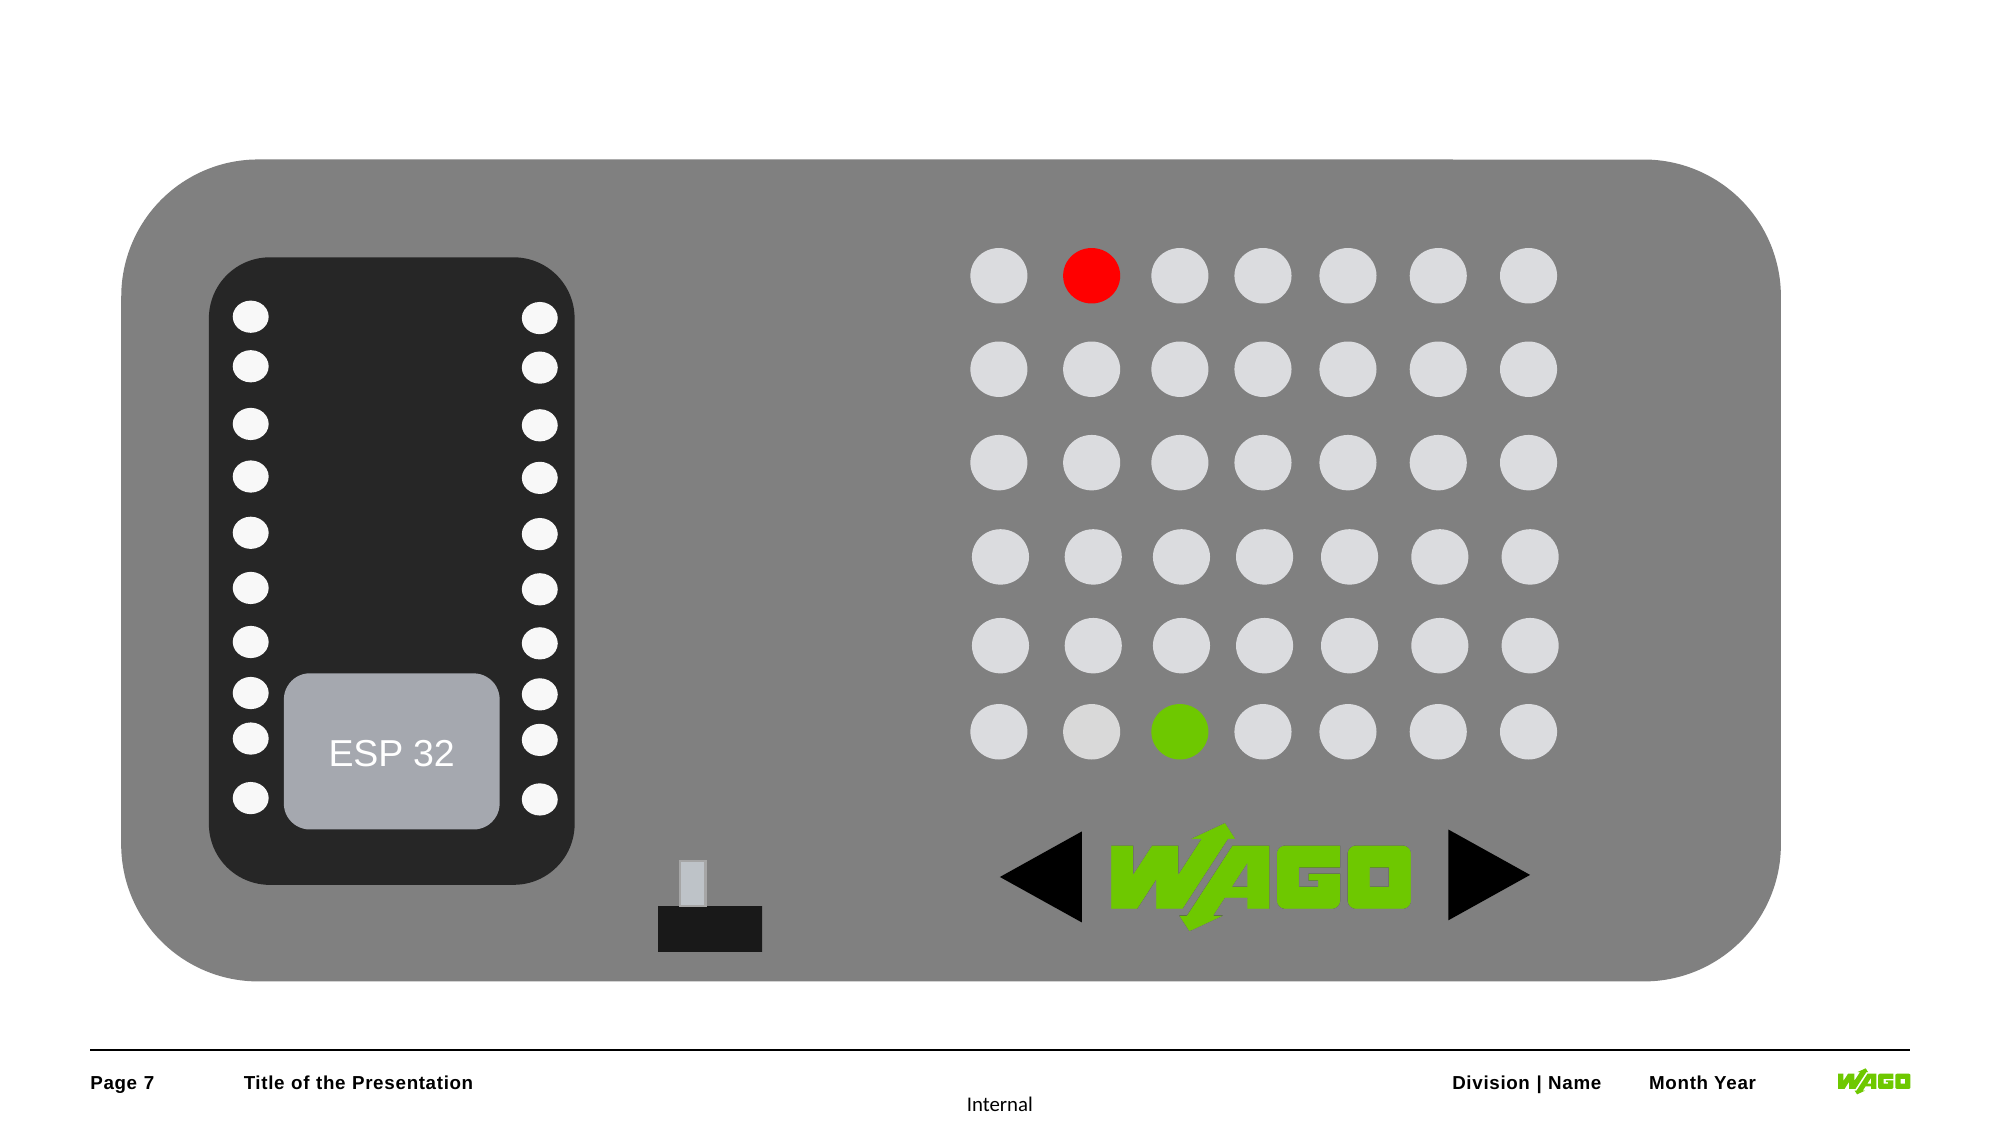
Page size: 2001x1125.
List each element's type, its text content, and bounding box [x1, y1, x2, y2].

text_box [520, 516, 559, 552]
text_box [520, 572, 559, 607]
text_box [1150, 340, 1210, 399]
text_box [207, 256, 576, 886]
slide_number Division | Name Month Year [1271, 1070, 1756, 1103]
text_box [1150, 703, 1210, 761]
text_box [1318, 246, 1378, 305]
text_box [1318, 703, 1378, 761]
text_box [1500, 616, 1560, 675]
text_box [1410, 616, 1470, 675]
text_box [231, 721, 270, 756]
text_box [1447, 827, 1533, 923]
text_box [231, 624, 270, 660]
text_box [520, 300, 559, 336]
text_box [657, 905, 763, 953]
text_box [969, 703, 1029, 761]
text_box [520, 782, 559, 817]
text_box [1498, 340, 1559, 399]
text_box [520, 626, 559, 661]
text_box [1062, 340, 1122, 399]
text_box [1319, 528, 1380, 586]
text_box [231, 515, 270, 550]
text_box [120, 158, 1782, 983]
text_box [679, 860, 707, 907]
text_box [1062, 433, 1122, 492]
text_box [1234, 616, 1295, 675]
text_box [1318, 433, 1378, 492]
text_box [1234, 528, 1295, 586]
picture [1111, 823, 1411, 931]
text_box [1150, 433, 1210, 492]
text_box [1063, 528, 1123, 586]
text_box [1500, 528, 1560, 586]
text_box [1233, 703, 1293, 761]
text_box [1410, 528, 1470, 586]
text_box [231, 459, 270, 494]
text_box [970, 616, 1031, 675]
text_box [969, 246, 1029, 305]
text_box [1319, 616, 1380, 675]
text_box [997, 829, 1083, 925]
slide_number Page 7 [90, 1070, 221, 1103]
text_box [969, 340, 1029, 399]
text_box [1233, 246, 1293, 305]
text_box [1318, 340, 1378, 399]
text_box [1498, 433, 1559, 492]
text_box [231, 570, 270, 606]
text_box [1408, 433, 1468, 492]
text_box [969, 433, 1029, 492]
text_box [231, 406, 270, 442]
text_box [1408, 703, 1468, 761]
text_box ESP 32 [282, 672, 501, 831]
text_box [1062, 703, 1122, 761]
text_box [231, 675, 270, 711]
text_box [1062, 246, 1122, 305]
text_box [520, 350, 559, 385]
text_box [1408, 246, 1468, 305]
text_box [231, 780, 270, 816]
text_box [1498, 703, 1559, 761]
text_box [1233, 433, 1293, 492]
text_box [231, 349, 270, 384]
text_box [520, 408, 559, 443]
text_box [1151, 616, 1212, 675]
text_box [1150, 246, 1210, 305]
text_box [520, 460, 559, 496]
text_box [1498, 246, 1559, 305]
text_box [231, 299, 270, 334]
text_box [1233, 340, 1293, 399]
text_box [1063, 616, 1123, 675]
text_box [520, 677, 559, 712]
text_box [1151, 528, 1212, 586]
footer Title of the Presentation [244, 1070, 941, 1103]
text_box [1408, 340, 1468, 399]
text_box [520, 722, 559, 758]
text_box [970, 528, 1031, 586]
